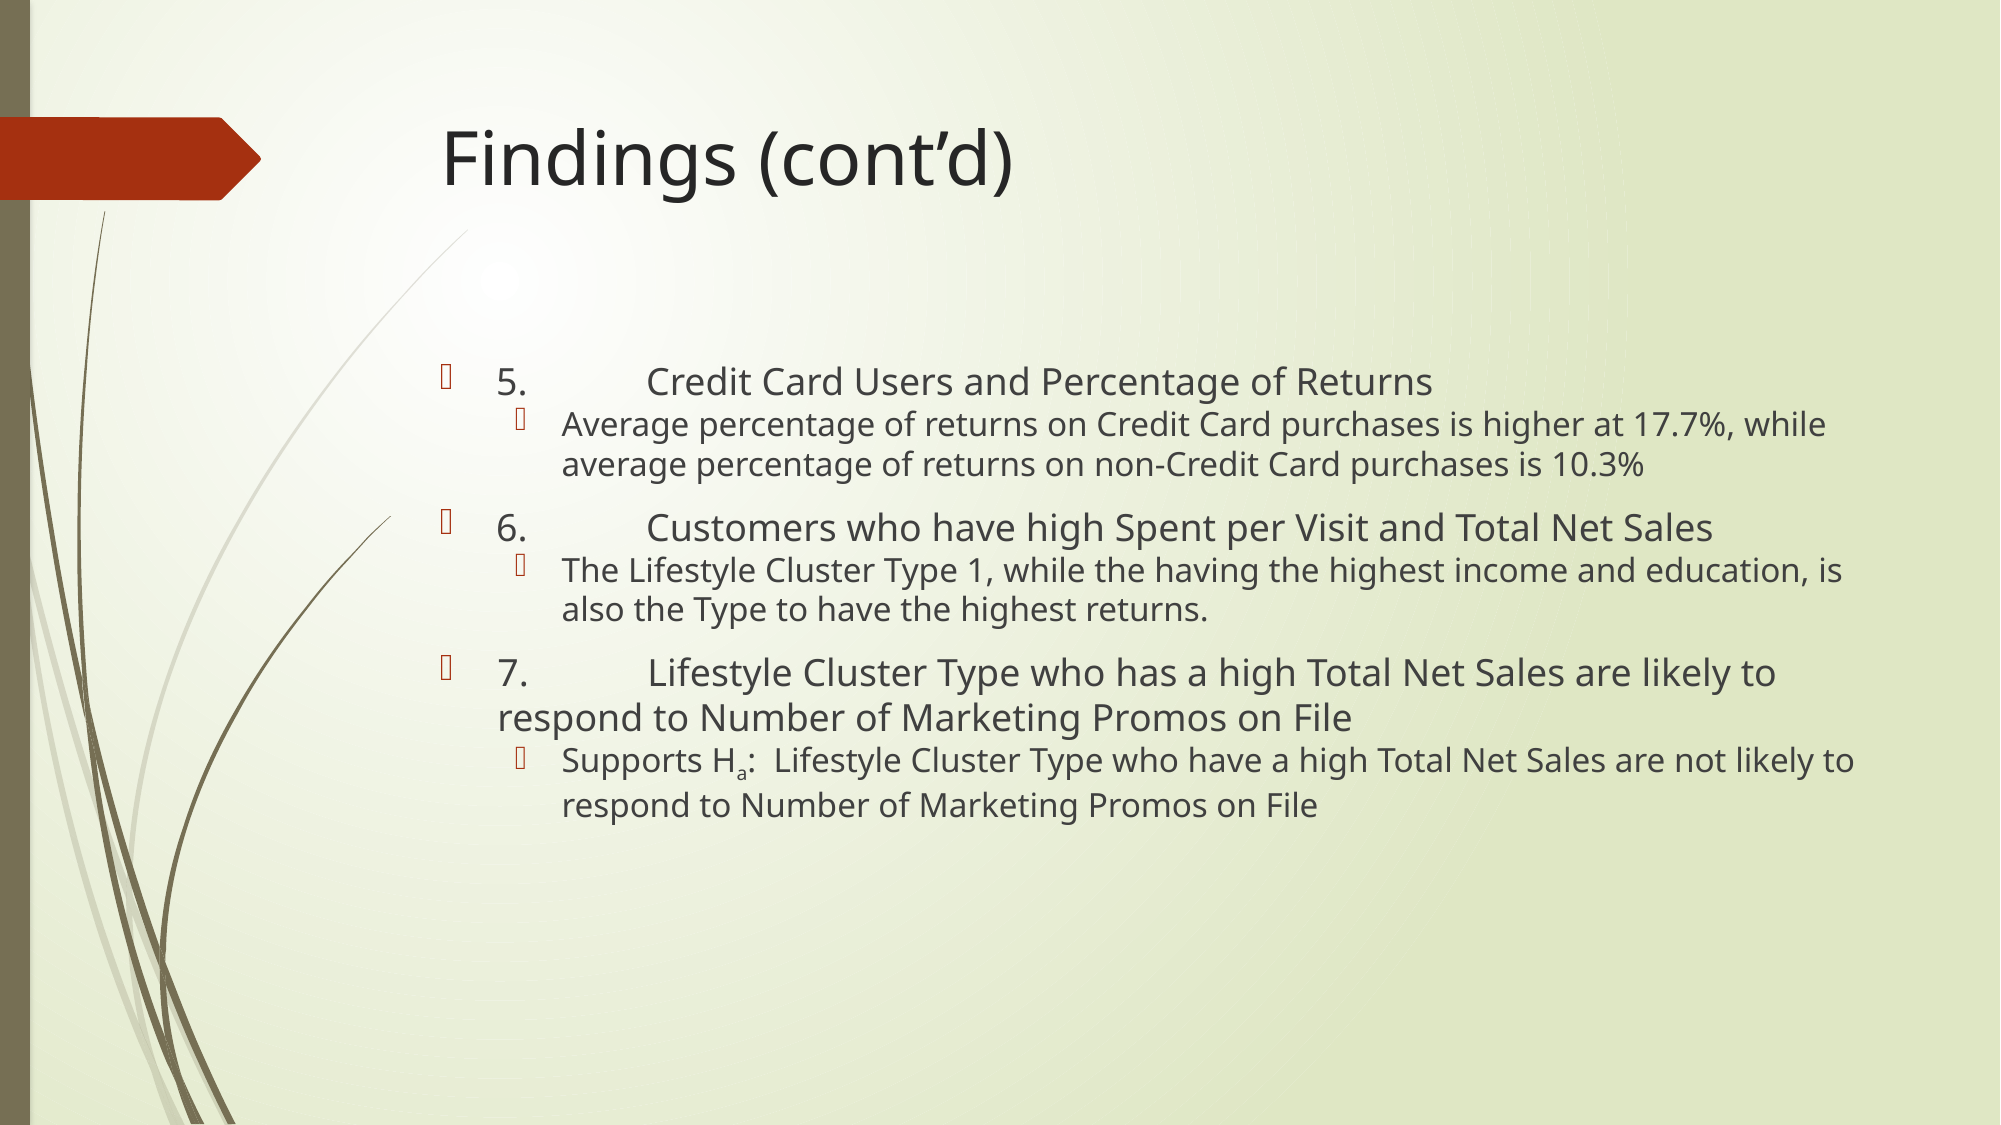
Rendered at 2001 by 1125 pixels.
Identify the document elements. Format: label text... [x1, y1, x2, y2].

list 5. Credit Card Users and Percentage of Returns Average percentage of returns on Credit Card purchases is higher at 17.7%, while average percentage of returns on non-Credit Card purchases is 10.3% 6. Customers who have high Spent per Visit and Total Net Sales The Lifestyle Cluster Type 1, while the having the highest income and education, is also the Type to have the highest returns. 7. Lifestyle Cluster Type who has a high Total Net Sales are likely to respond to Number of Marketing Promos on File Supports Ha: Lifestyle Cluster Type who have a high Total Net Sales are not likely to respond to Number of Marketing Promos on File [424, 350, 1888, 1023]
title Findings (cont’d) [425, 102, 1888, 350]
